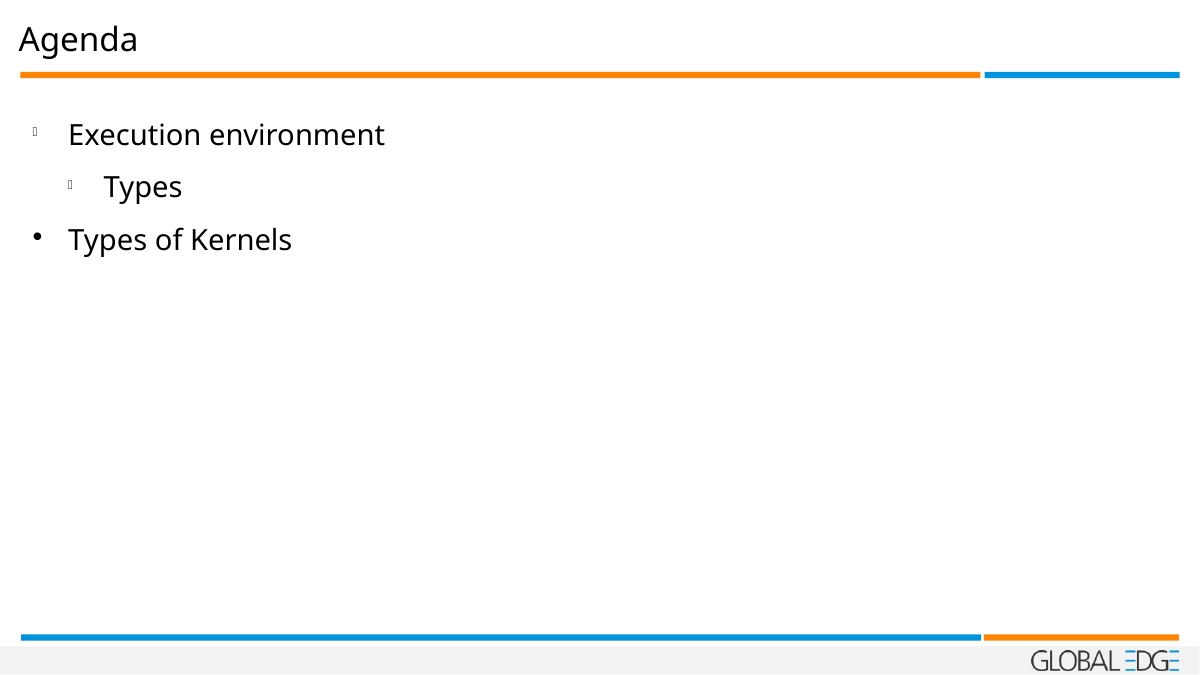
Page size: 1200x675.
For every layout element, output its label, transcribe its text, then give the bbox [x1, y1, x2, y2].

picture [1031, 650, 1179, 671]
text_box Agenda [18, 11, 1098, 65]
text_box Execution environment Types Types of Kernels [32, 98, 1113, 607]
